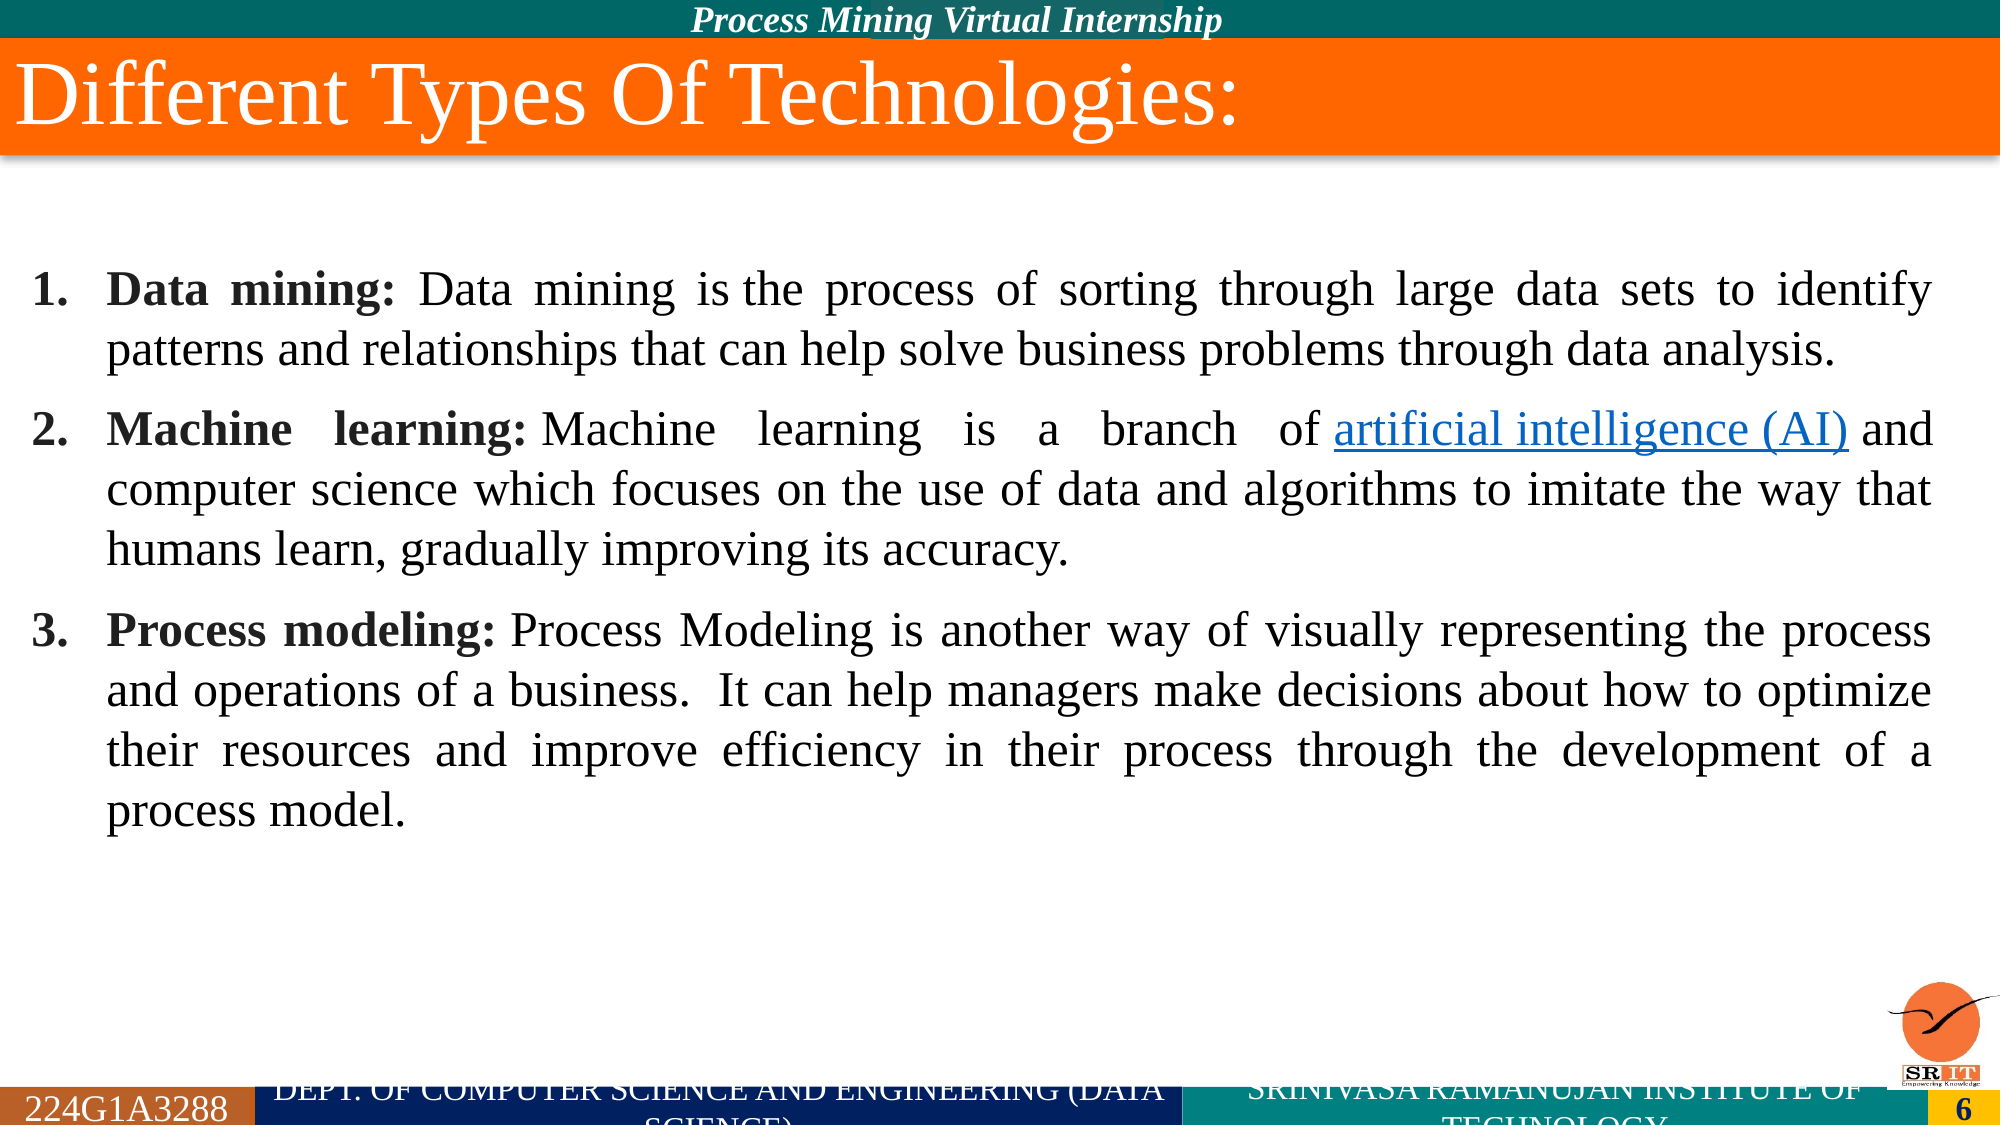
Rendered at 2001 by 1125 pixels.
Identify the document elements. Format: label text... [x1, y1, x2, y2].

text_box 224G1A3288 [9, 1076, 259, 1125]
picture [871, 0, 1165, 39]
text_box Process Mining Virtual Internship [675, 0, 1578, 47]
picture [0, 1089, 250, 1125]
title Different Types Of Technologies: [0, 38, 2000, 156]
list Data mining: Data mining is the process of sorting through large data sets to identify patterns and relationships that can help solve business problems through data analysis. Machine learning: Machine learning is a branch of artificial intelligence (AI) and computer science which focuses on the use of data and algorithms to imitate the way that humans learn, gradually improving its accuracy. Process modeling: Process Modeling is another way of visually representing the process and operations of a business. It can help managers make decisions about how to optimize their resources and improve efficiency in their process through the development of a process model. [16, 166, 1949, 1052]
picture [1887, 977, 2000, 1090]
